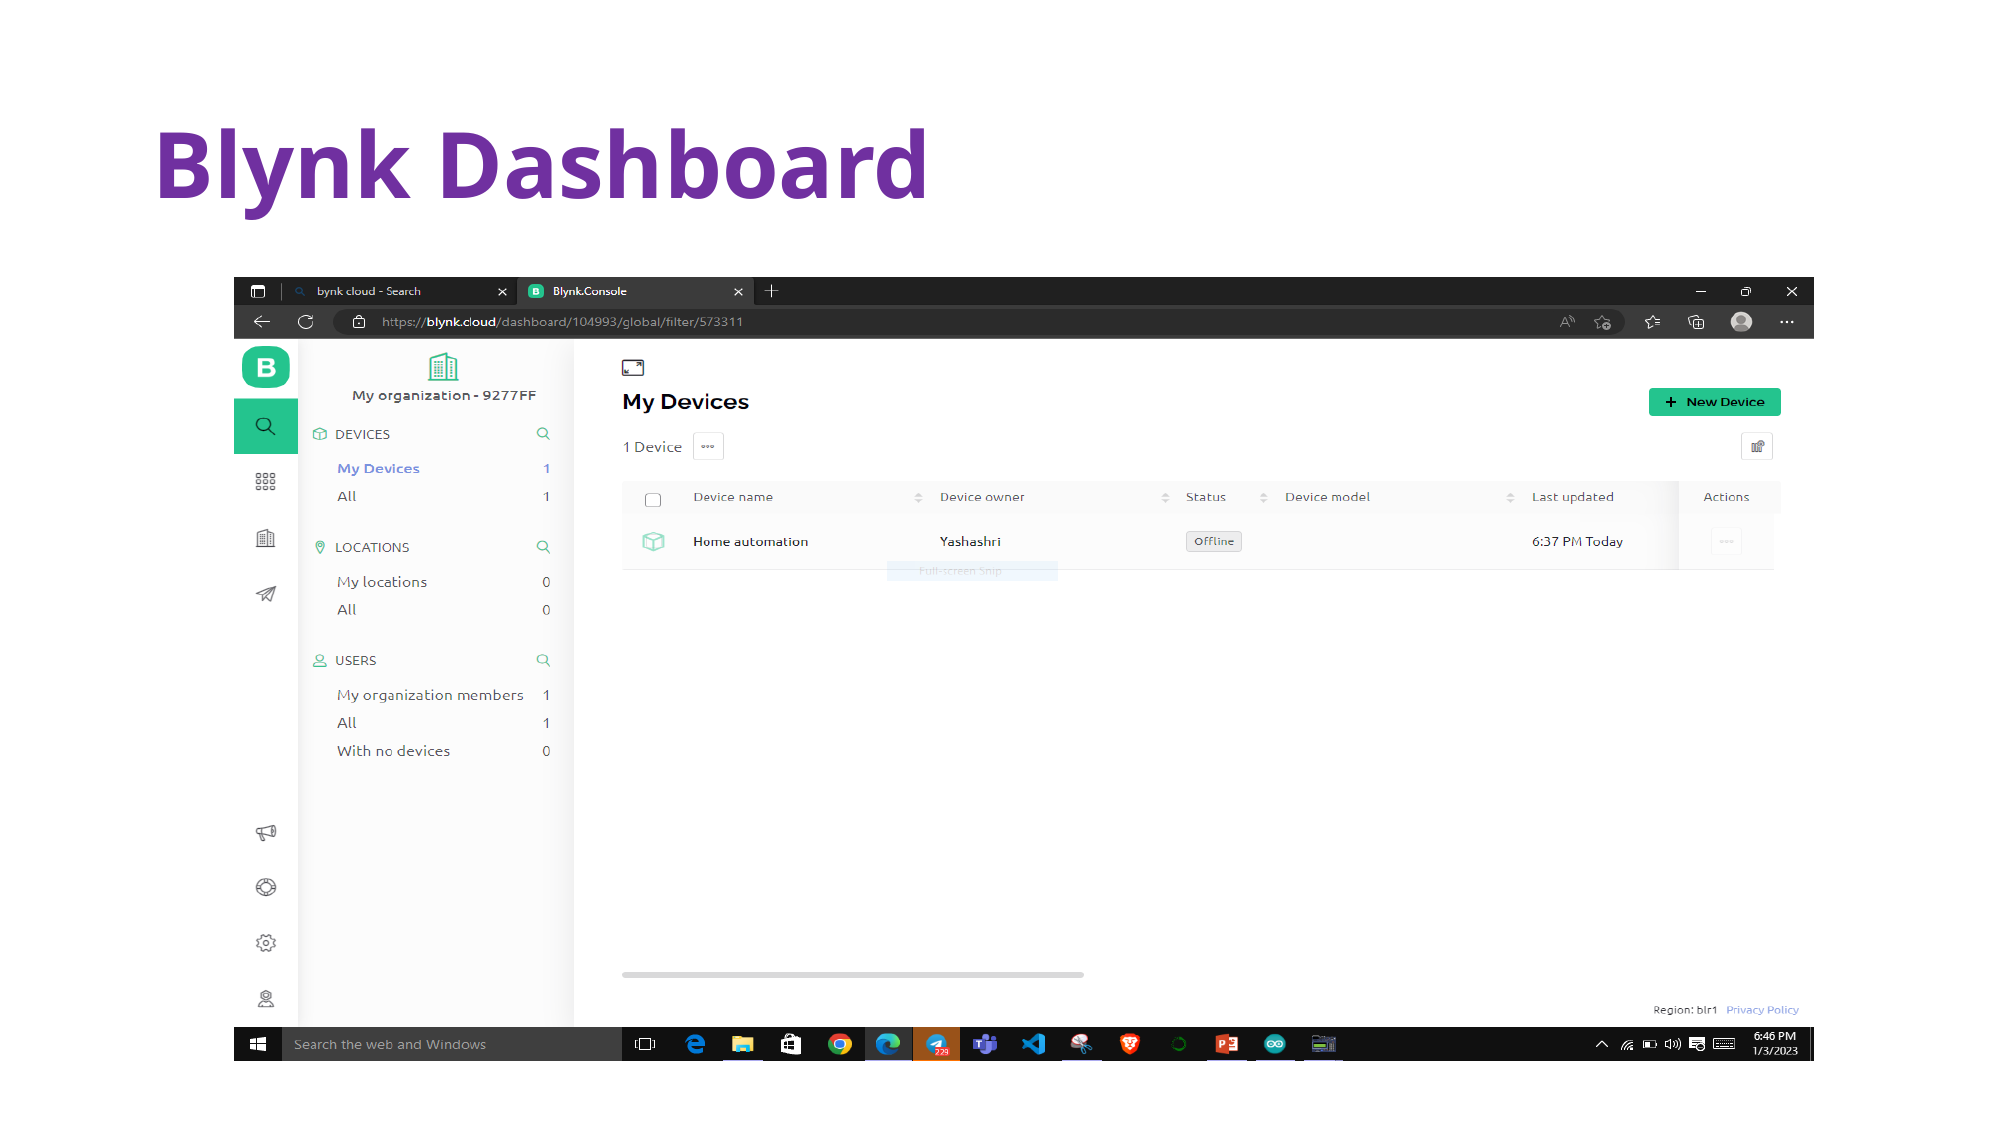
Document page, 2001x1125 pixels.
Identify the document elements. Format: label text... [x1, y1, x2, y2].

title Blynk Dashboard [137, 59, 1863, 278]
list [234, 277, 1814, 1061]
